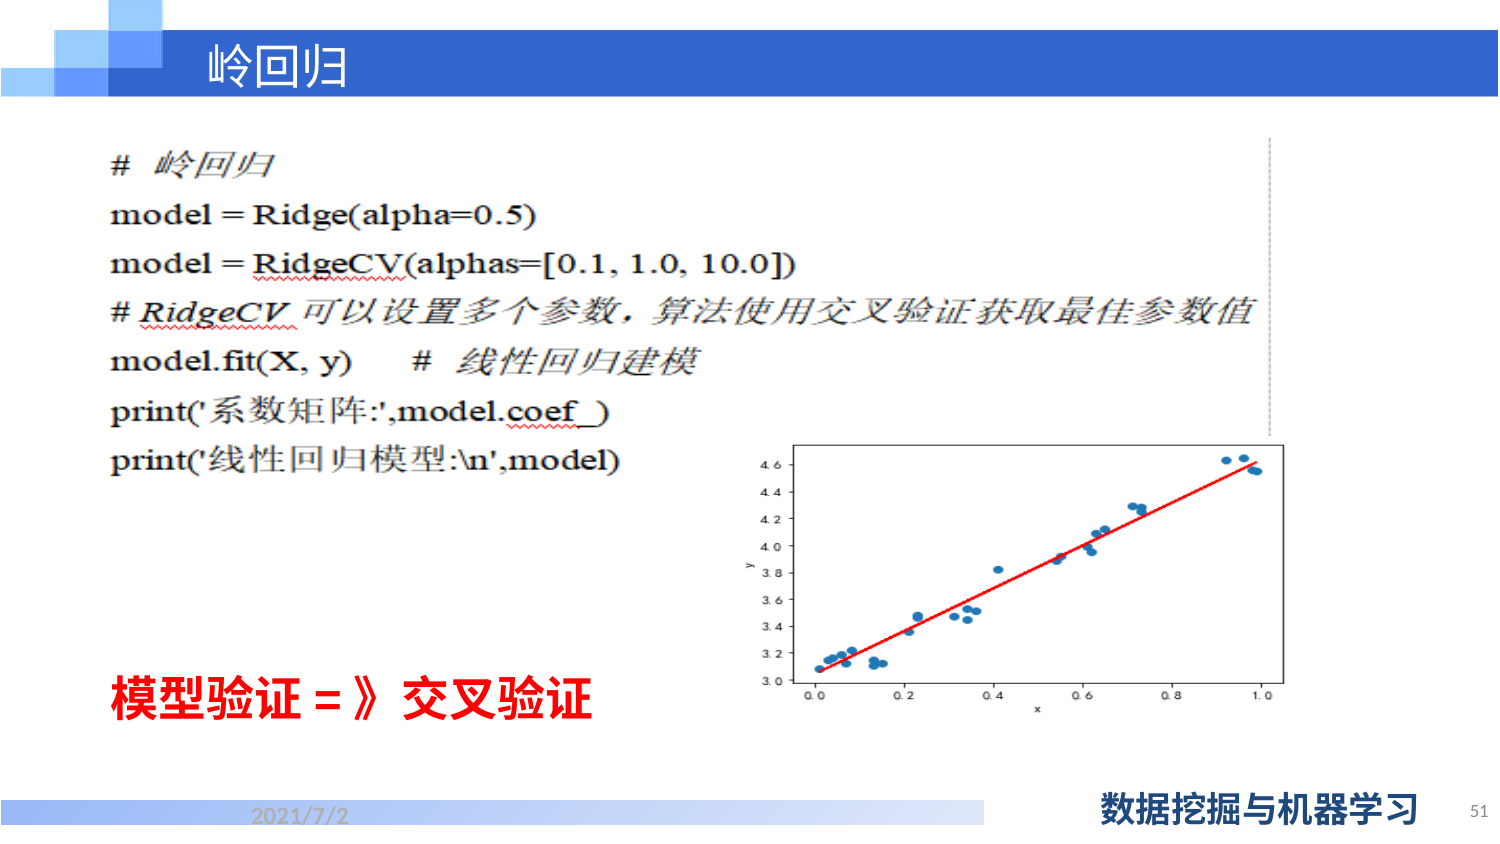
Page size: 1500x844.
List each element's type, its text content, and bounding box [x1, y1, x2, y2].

picture [733, 436, 1299, 721]
text_box 模型验证=》交叉验证 [95, 661, 609, 734]
picture [0, 0, 1500, 97]
slide_number 51 [1149, 795, 1500, 825]
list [103, 138, 1271, 481]
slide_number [0, 799, 361, 829]
title 岭回归 [194, 35, 1278, 97]
